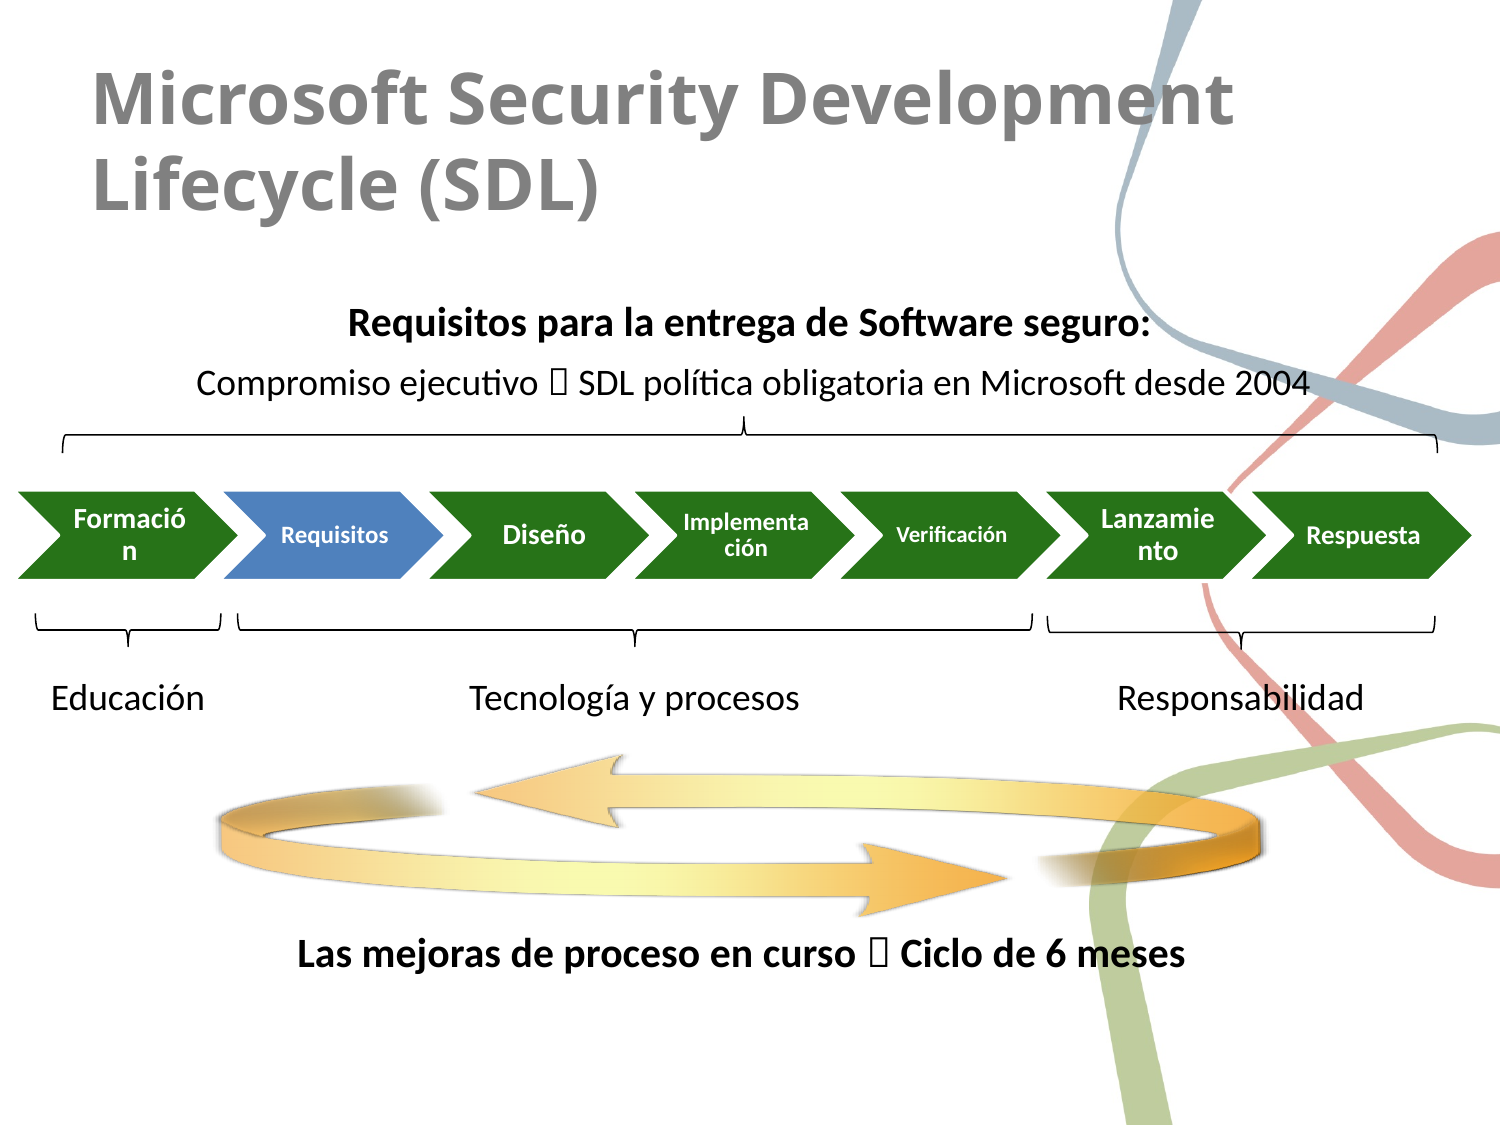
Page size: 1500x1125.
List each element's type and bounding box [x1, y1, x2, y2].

text_box [12, 49, 1476, 1022]
picture [1089, 0, 1500, 1125]
